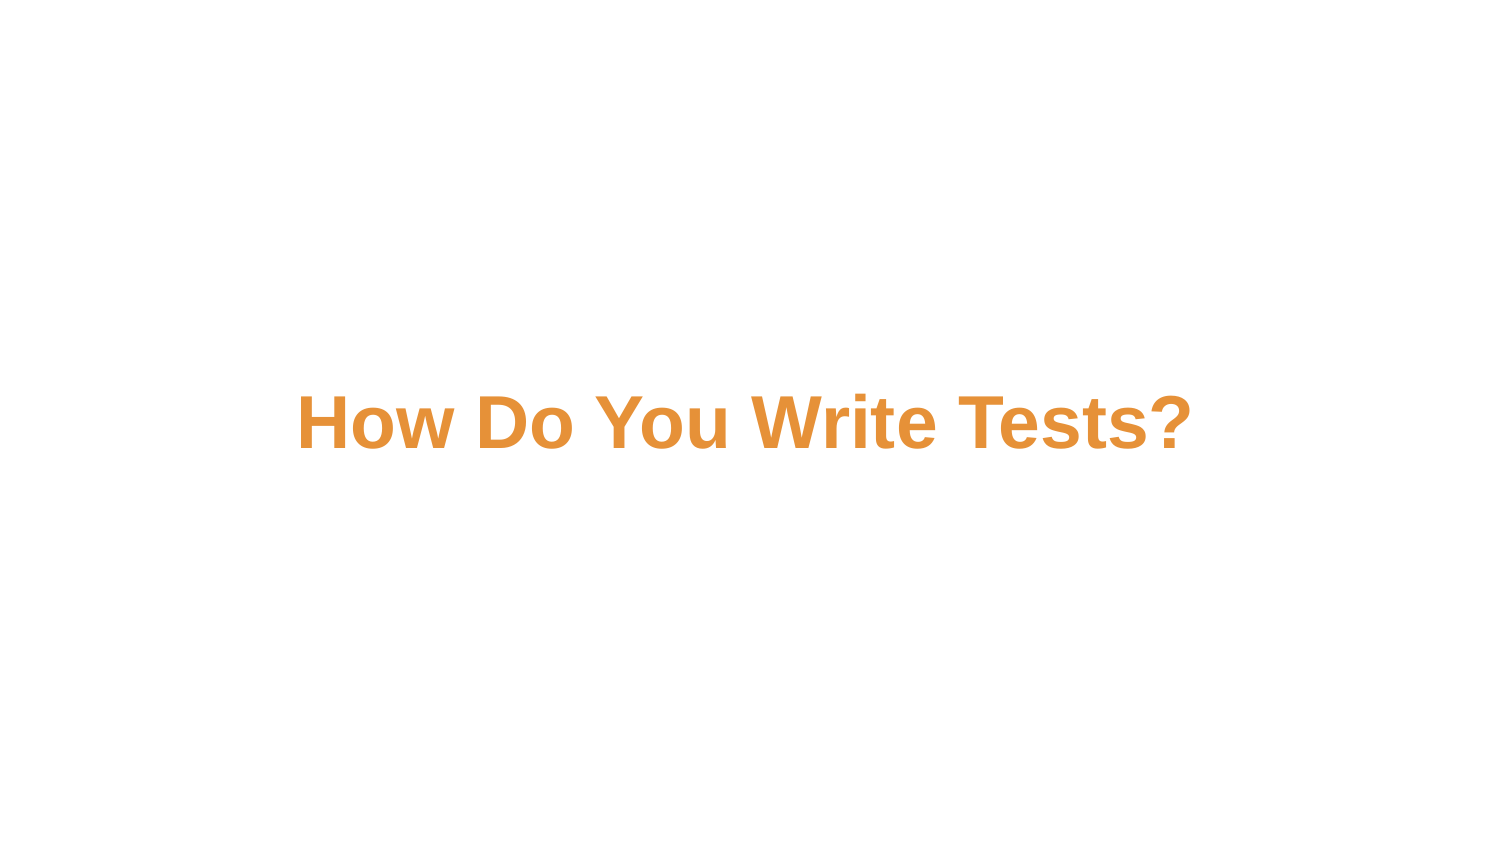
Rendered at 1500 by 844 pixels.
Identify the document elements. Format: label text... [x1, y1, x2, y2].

title How Do You Write Tests? [281, 359, 1219, 485]
